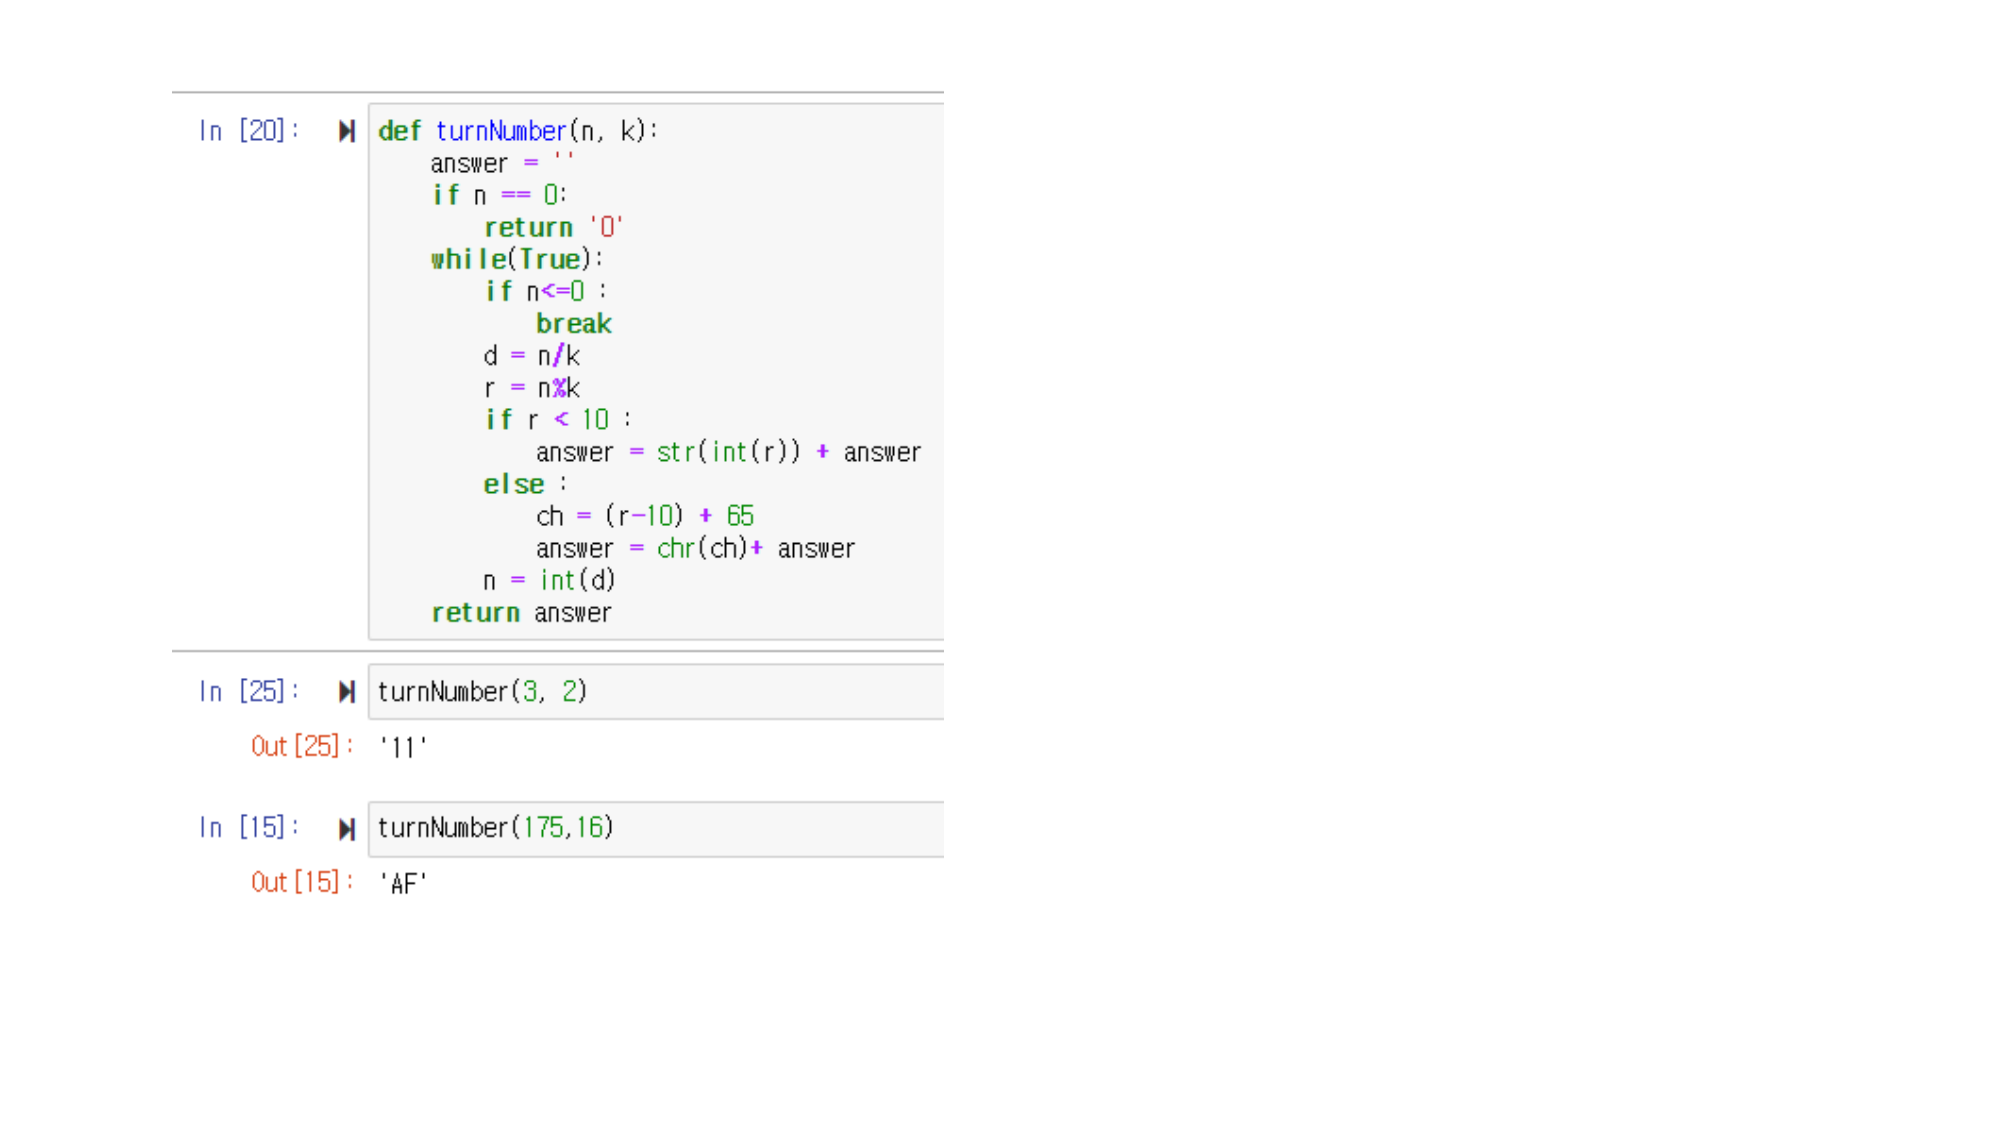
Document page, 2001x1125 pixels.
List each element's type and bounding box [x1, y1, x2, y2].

picture [172, 88, 944, 930]
